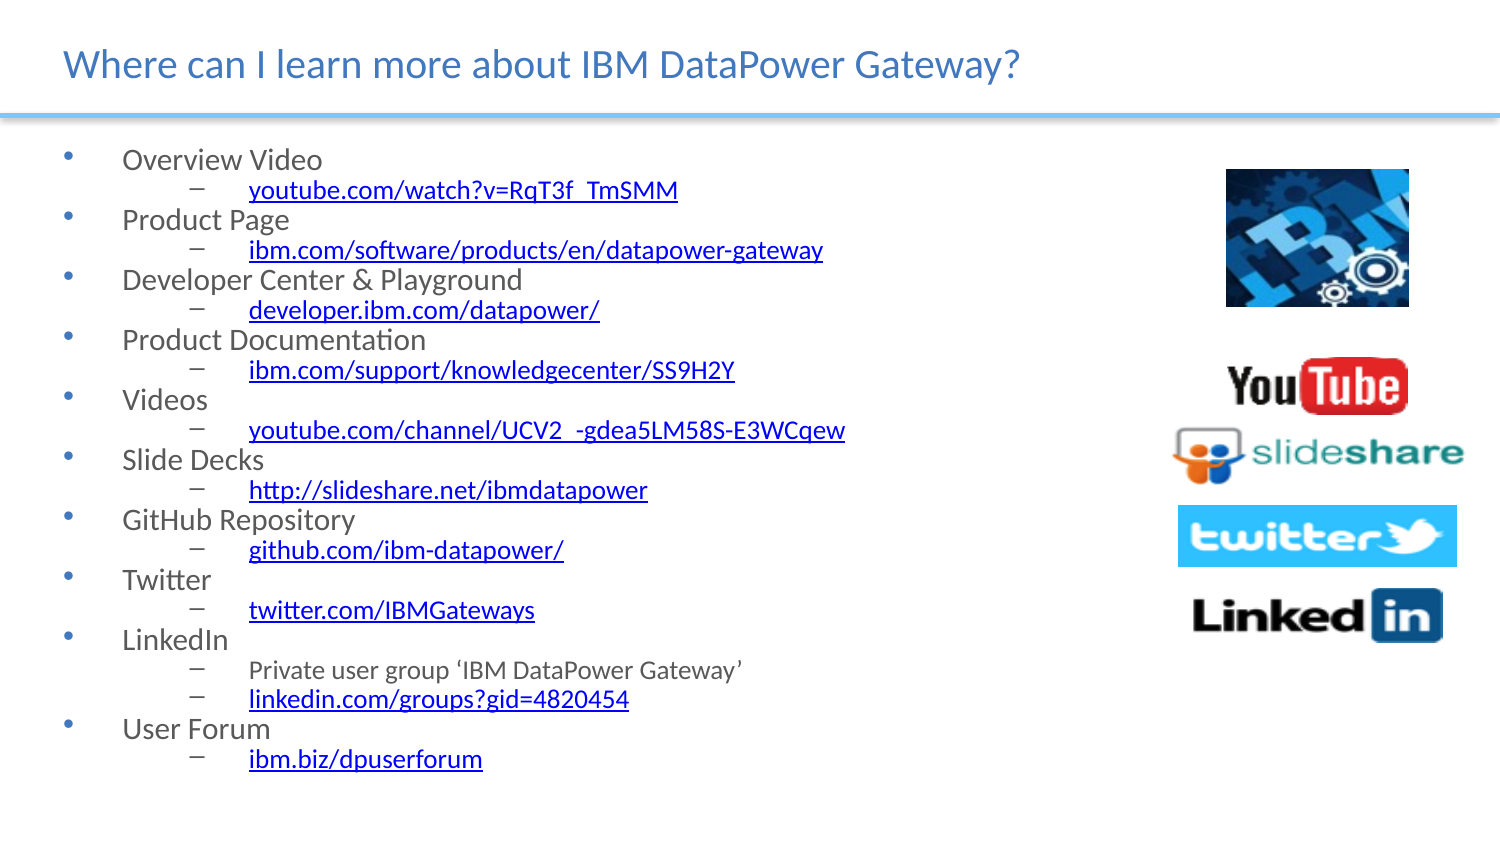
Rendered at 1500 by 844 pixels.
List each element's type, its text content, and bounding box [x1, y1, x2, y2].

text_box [1166, 357, 1469, 644]
list Overview Video youtube.com/watch?v=RqT3f_TmSMM Product Page ibm.com/software/products/en/datapower-gateway Developer Center & Playground developer.ibm.com/datapower/ Product Documentation ibm.com/support/knowledgecenter/SS9H2Y Videos youtube.com/channel/UCV2_-gdea5LM58S-E3WCqew Slide Decks http://slideshare.net/ibmdatapower GitHub Repository github.com/ibm-datapower/ Twitter twitter.com/IBMGateways LinkedIn Private user group ‘IBM DataPower Gateway’ linkedin.com/groups?gid=4820454 User Forum ibm.biz/dpuserforum [48, 147, 1425, 816]
title Where can I learn more about IBM DataPower Gateway? [48, 7, 1425, 116]
picture [1226, 169, 1410, 307]
